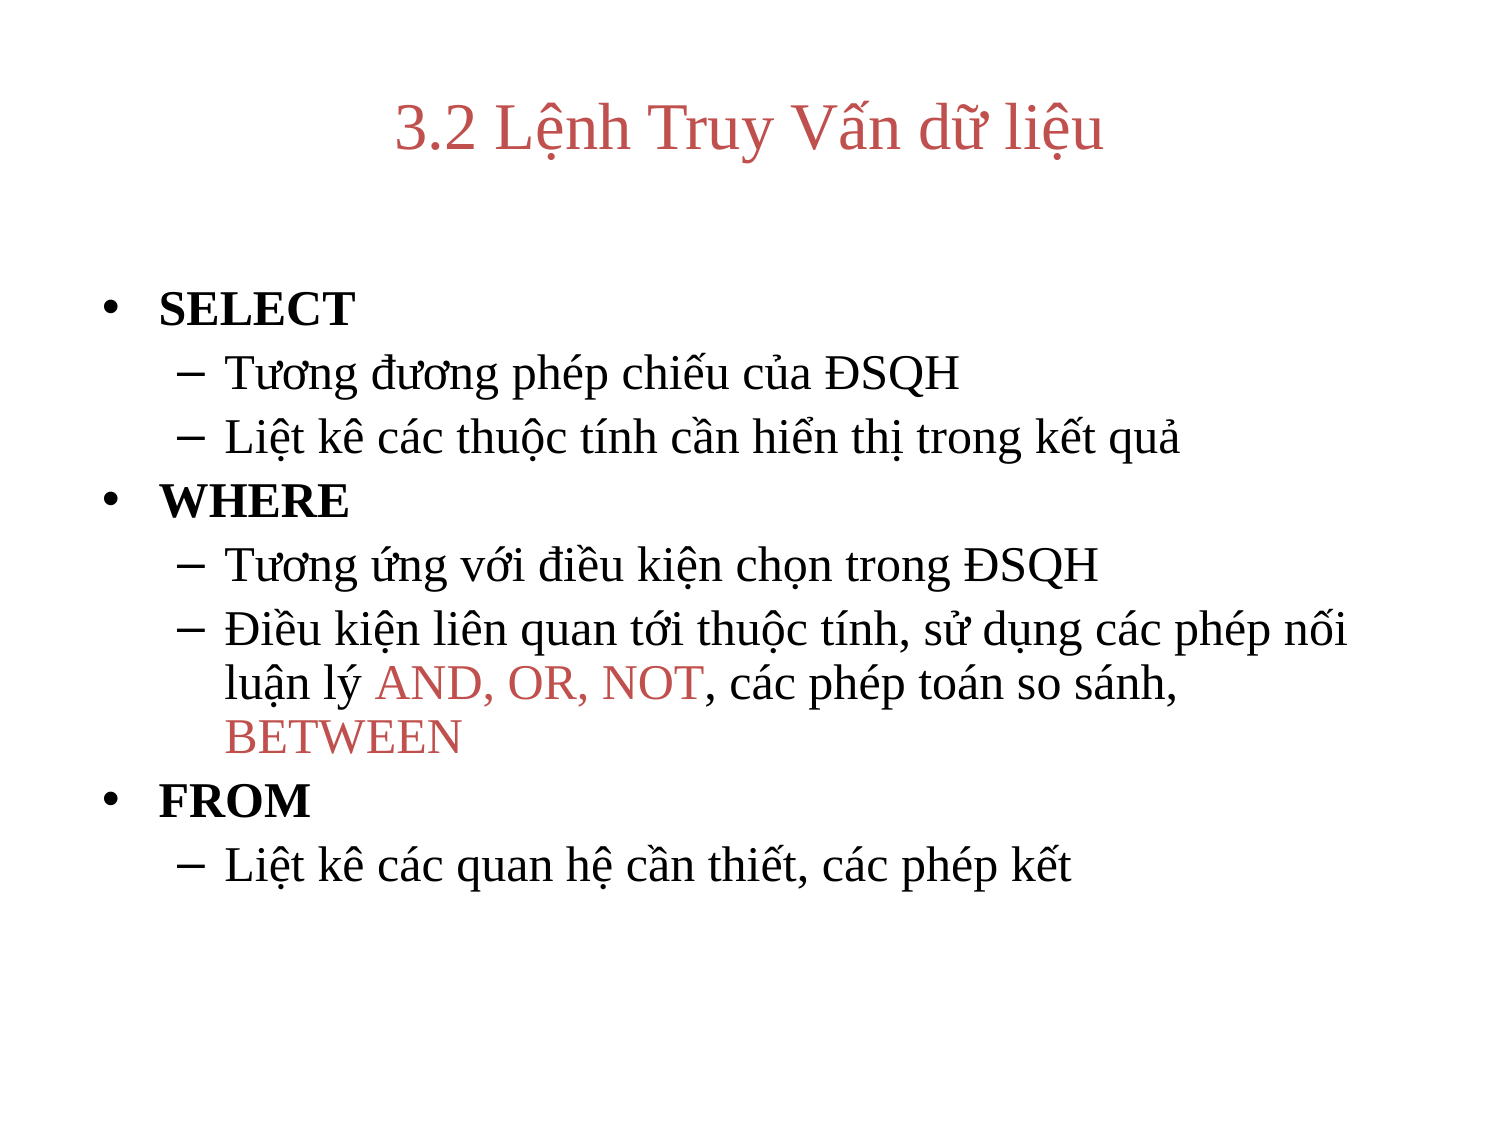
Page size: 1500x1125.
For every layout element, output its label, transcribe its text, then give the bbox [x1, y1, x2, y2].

list SELECT Tương đương phép chiếu của ĐSQH Liệt kê các thuộc tính cần hiển thị trong kết quả WHERE Tương ứng với điều kiện chọn trong ĐSQH Điều kiện liên quan tới thuộc tính, sử dụng các phép nối luận lý AND, OR, NOT, các phép toán so sánh, BETWEEN FROM Liệt kê các quan hệ cần thiết, các phép kết [87, 275, 1438, 1068]
title 3.2 Lệnh Truy Vấn dữ liệu [75, 45, 1425, 200]
